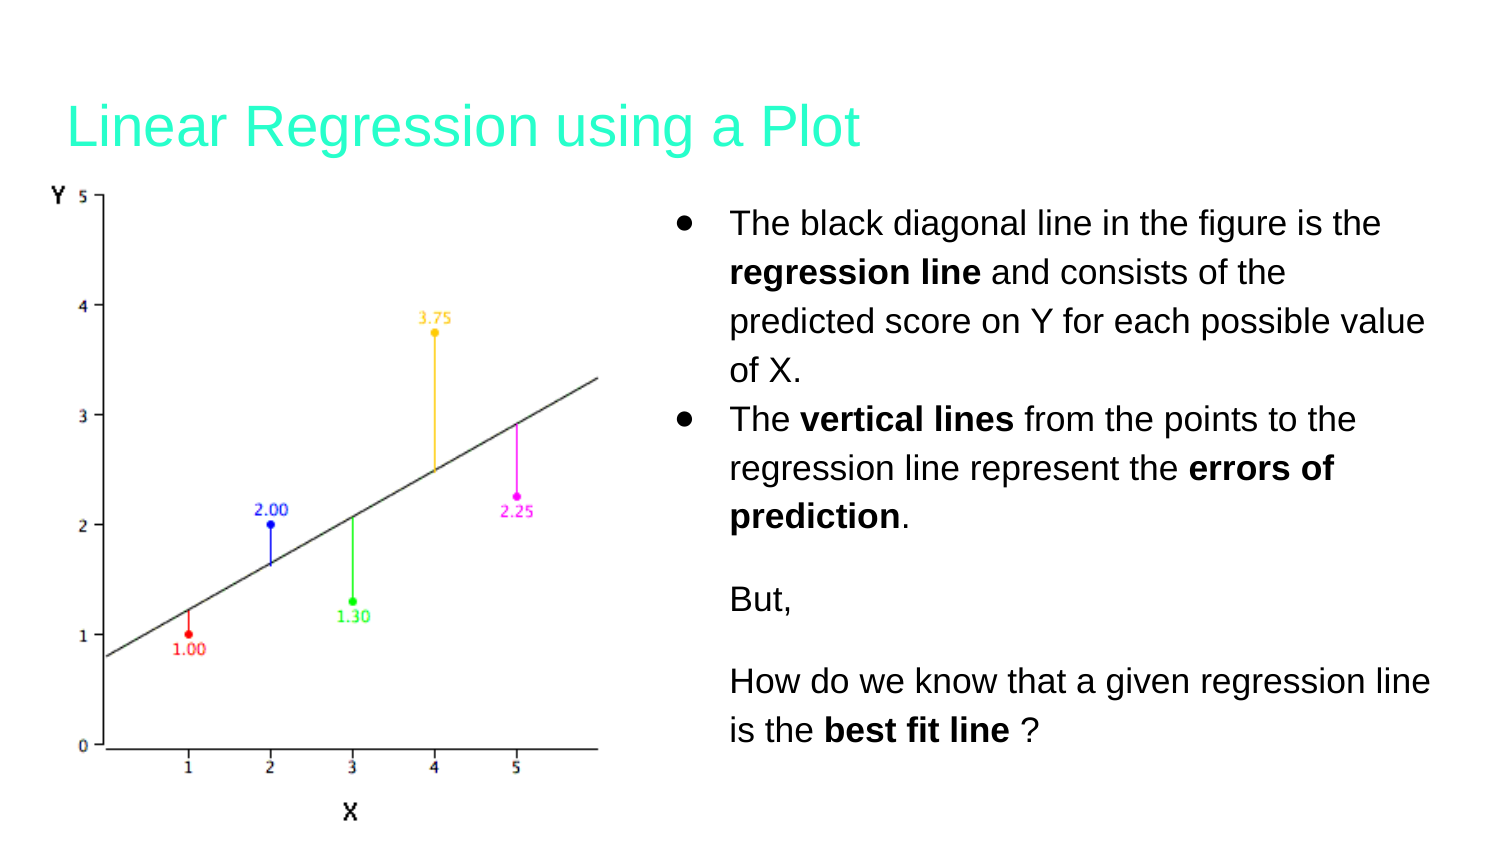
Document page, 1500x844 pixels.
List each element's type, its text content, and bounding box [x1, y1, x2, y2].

title Linear Regression using a Plot [51, 72, 1449, 167]
text_box The black diagonal line in the figure is the regression line and consists of the predicted score on Y for each possible value of X. The vertical lines from the points to the regression line represent the errors of prediction. But, How do we know that a given regression line is the best fit line ? [639, 178, 1449, 793]
picture [34, 178, 611, 834]
